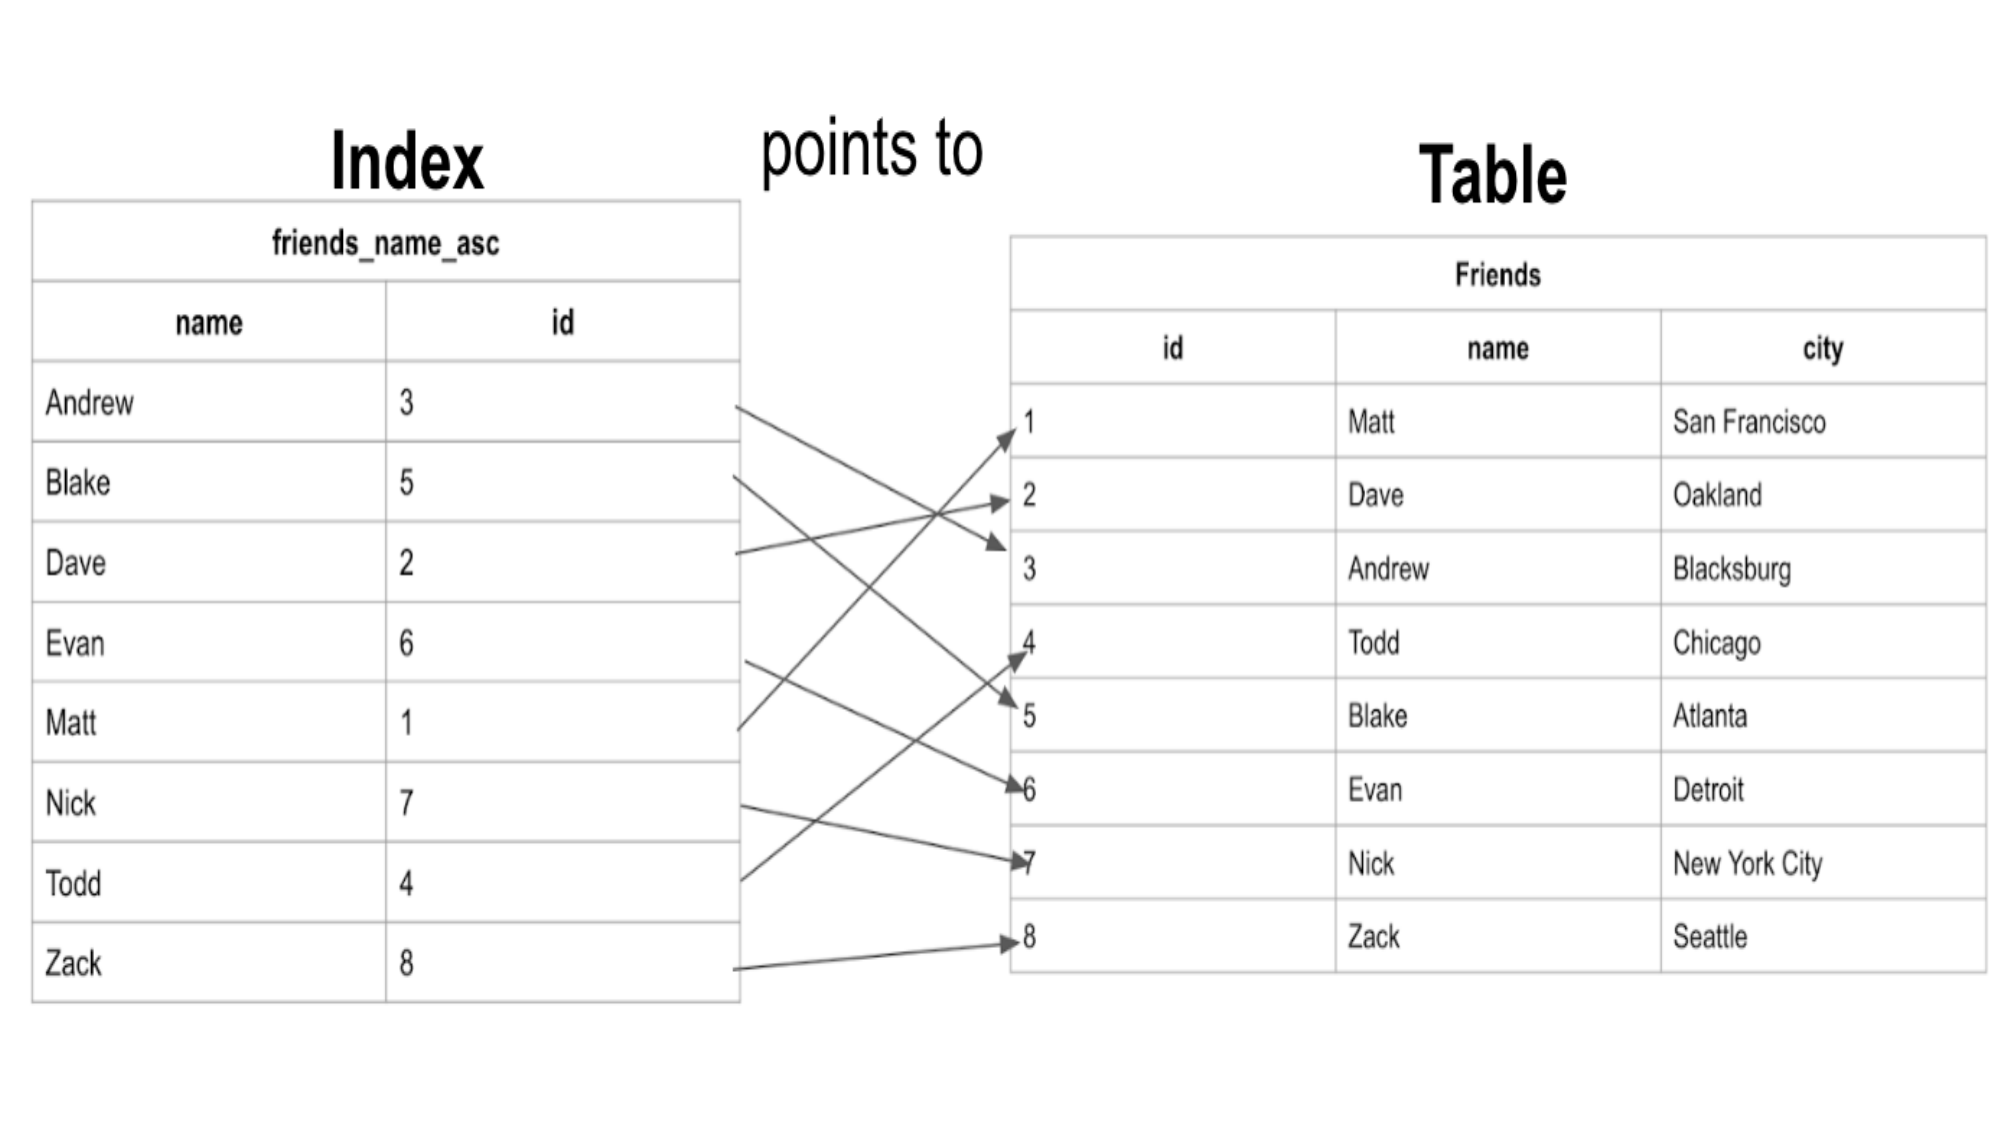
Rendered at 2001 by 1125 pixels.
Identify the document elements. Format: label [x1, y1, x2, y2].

list [0, 71, 2000, 1044]
